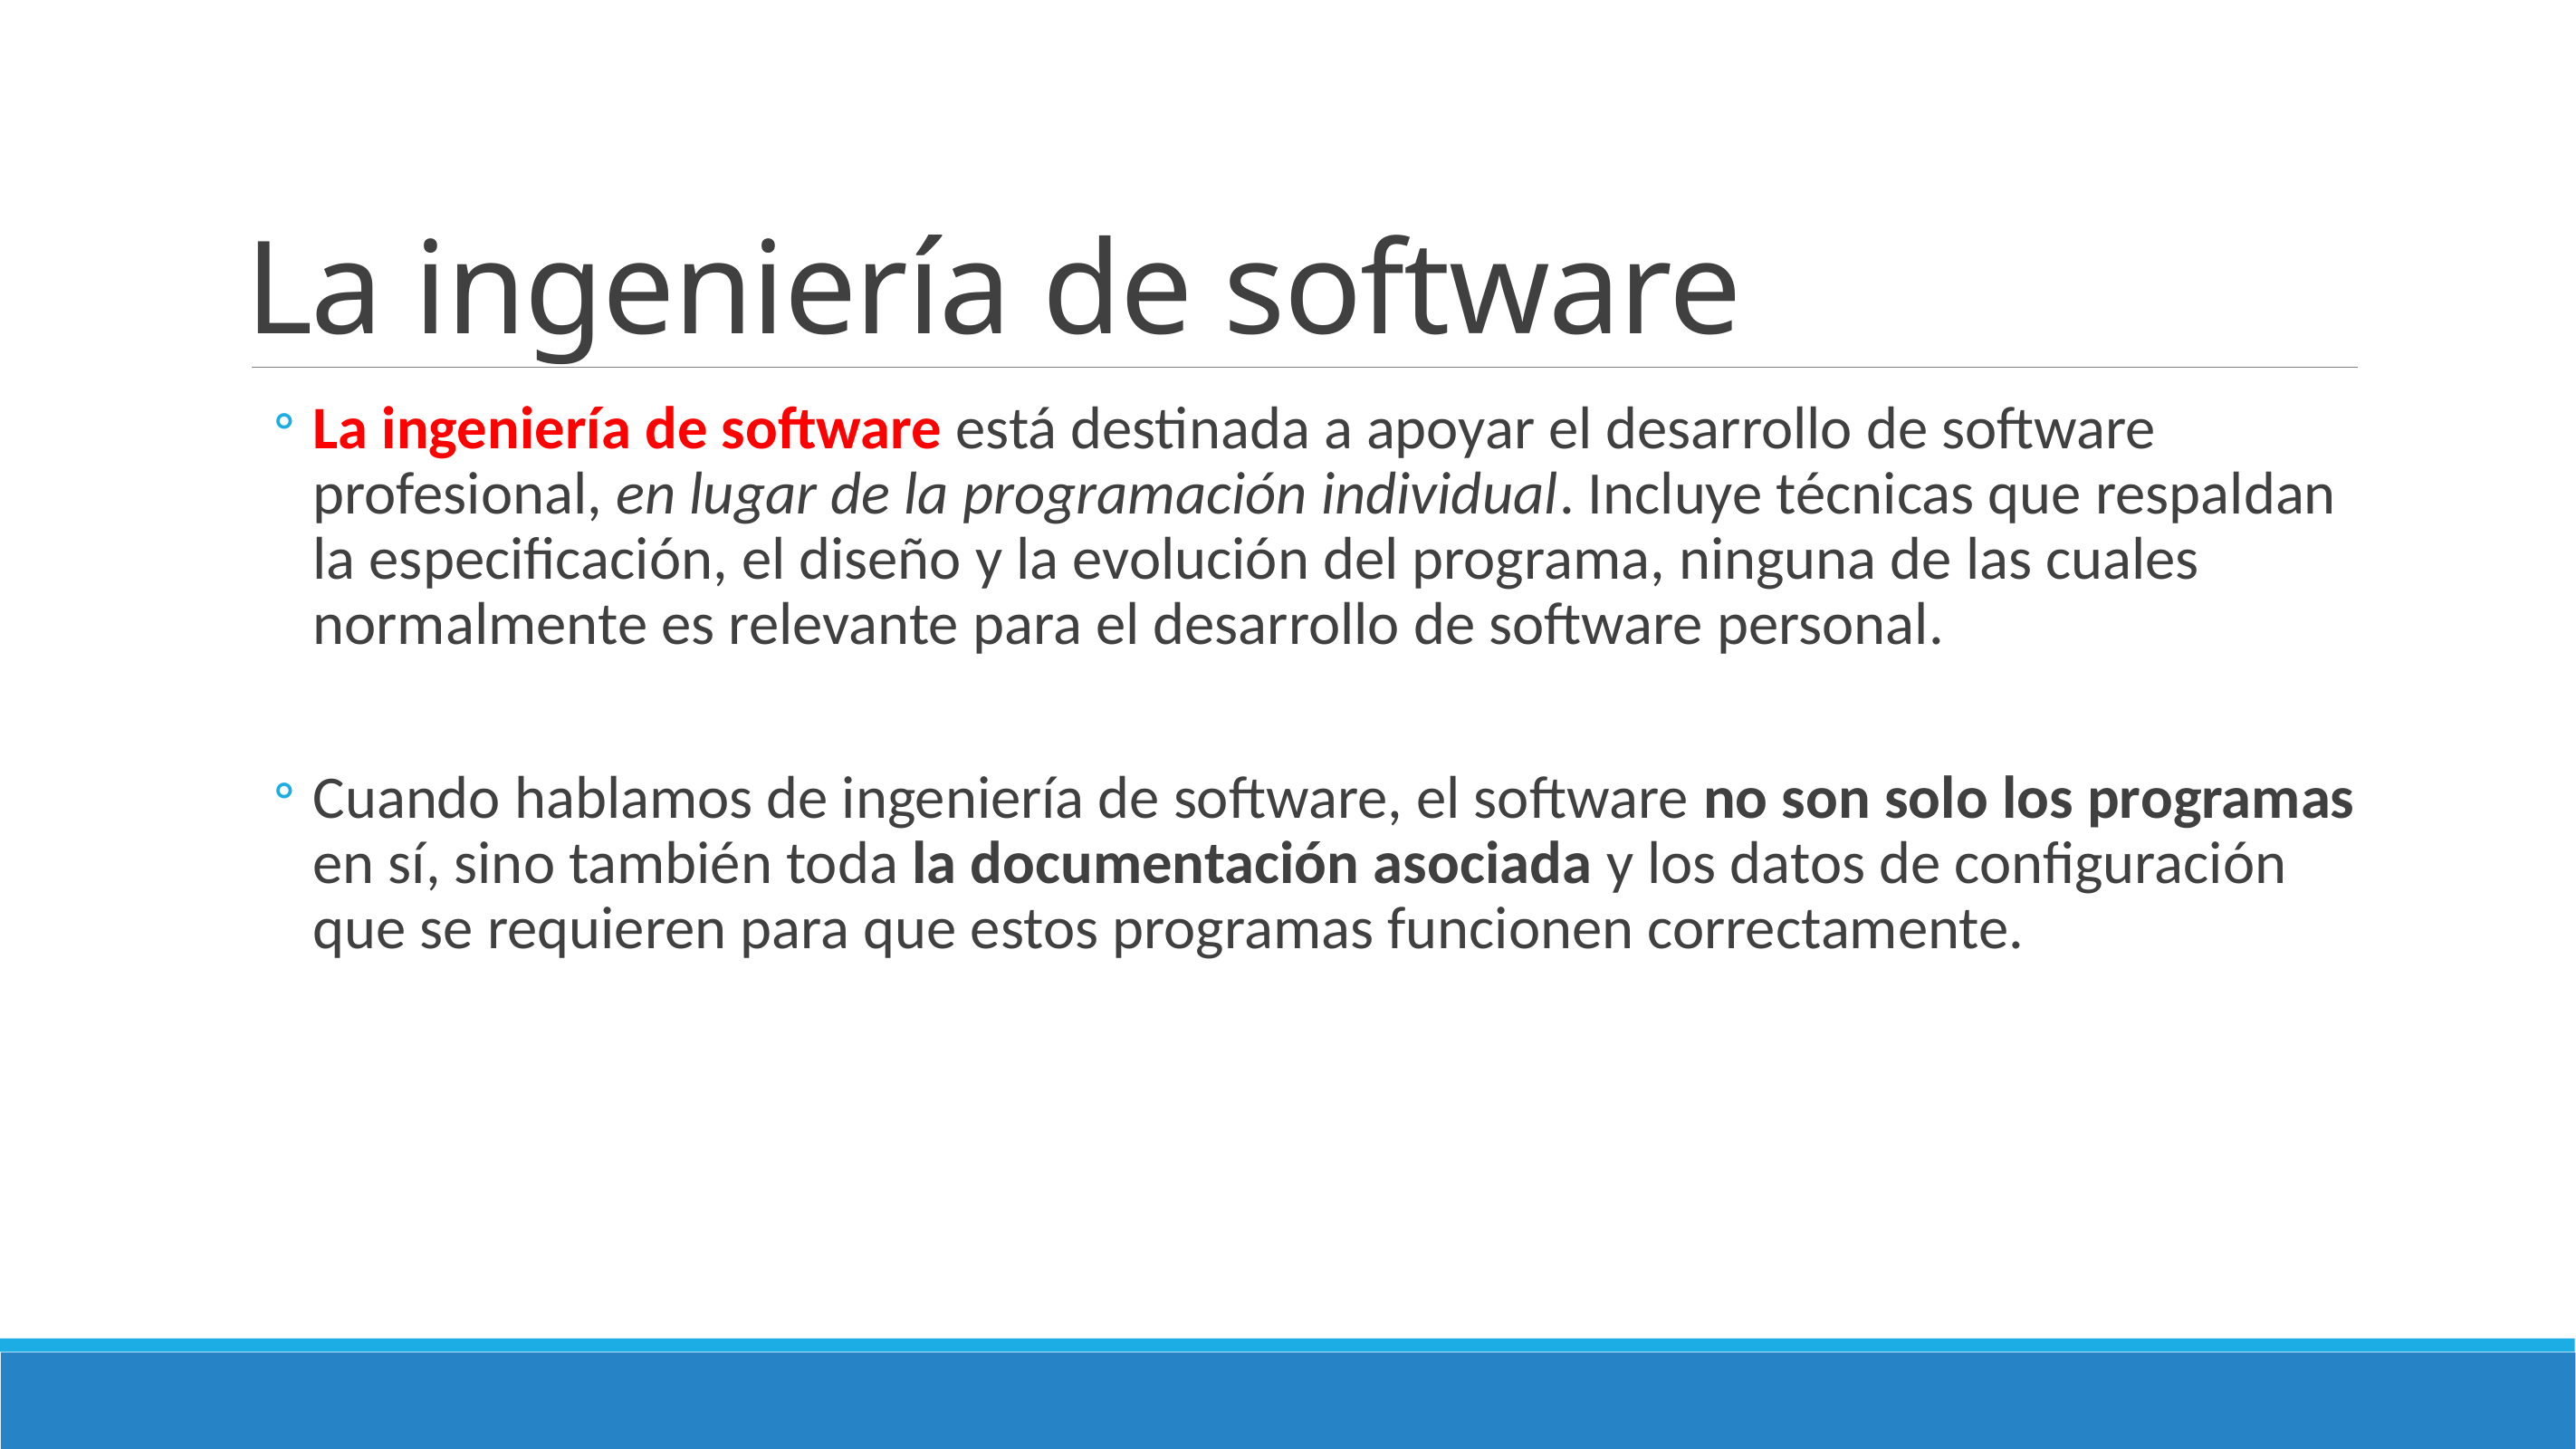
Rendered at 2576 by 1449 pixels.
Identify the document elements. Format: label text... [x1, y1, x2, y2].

list La ingeniería de software está destinada a apoyar el desarrollo de software profesional, en lugar de la programación individual. Incluye técnicas que respaldan la especificación, el diseño y la evolución del programa, ninguna de las cuales normalmente es relevante para el desarrollo de software personal. Cuando hablamos de ingeniería de software, el software no son solo los programas en sí, sino también toda la documentación asociada y los datos de configuración que se requieren para que estos programas funcionen correctamente. [232, 389, 2357, 1241]
title La ingeniería de software [232, 60, 2357, 368]
